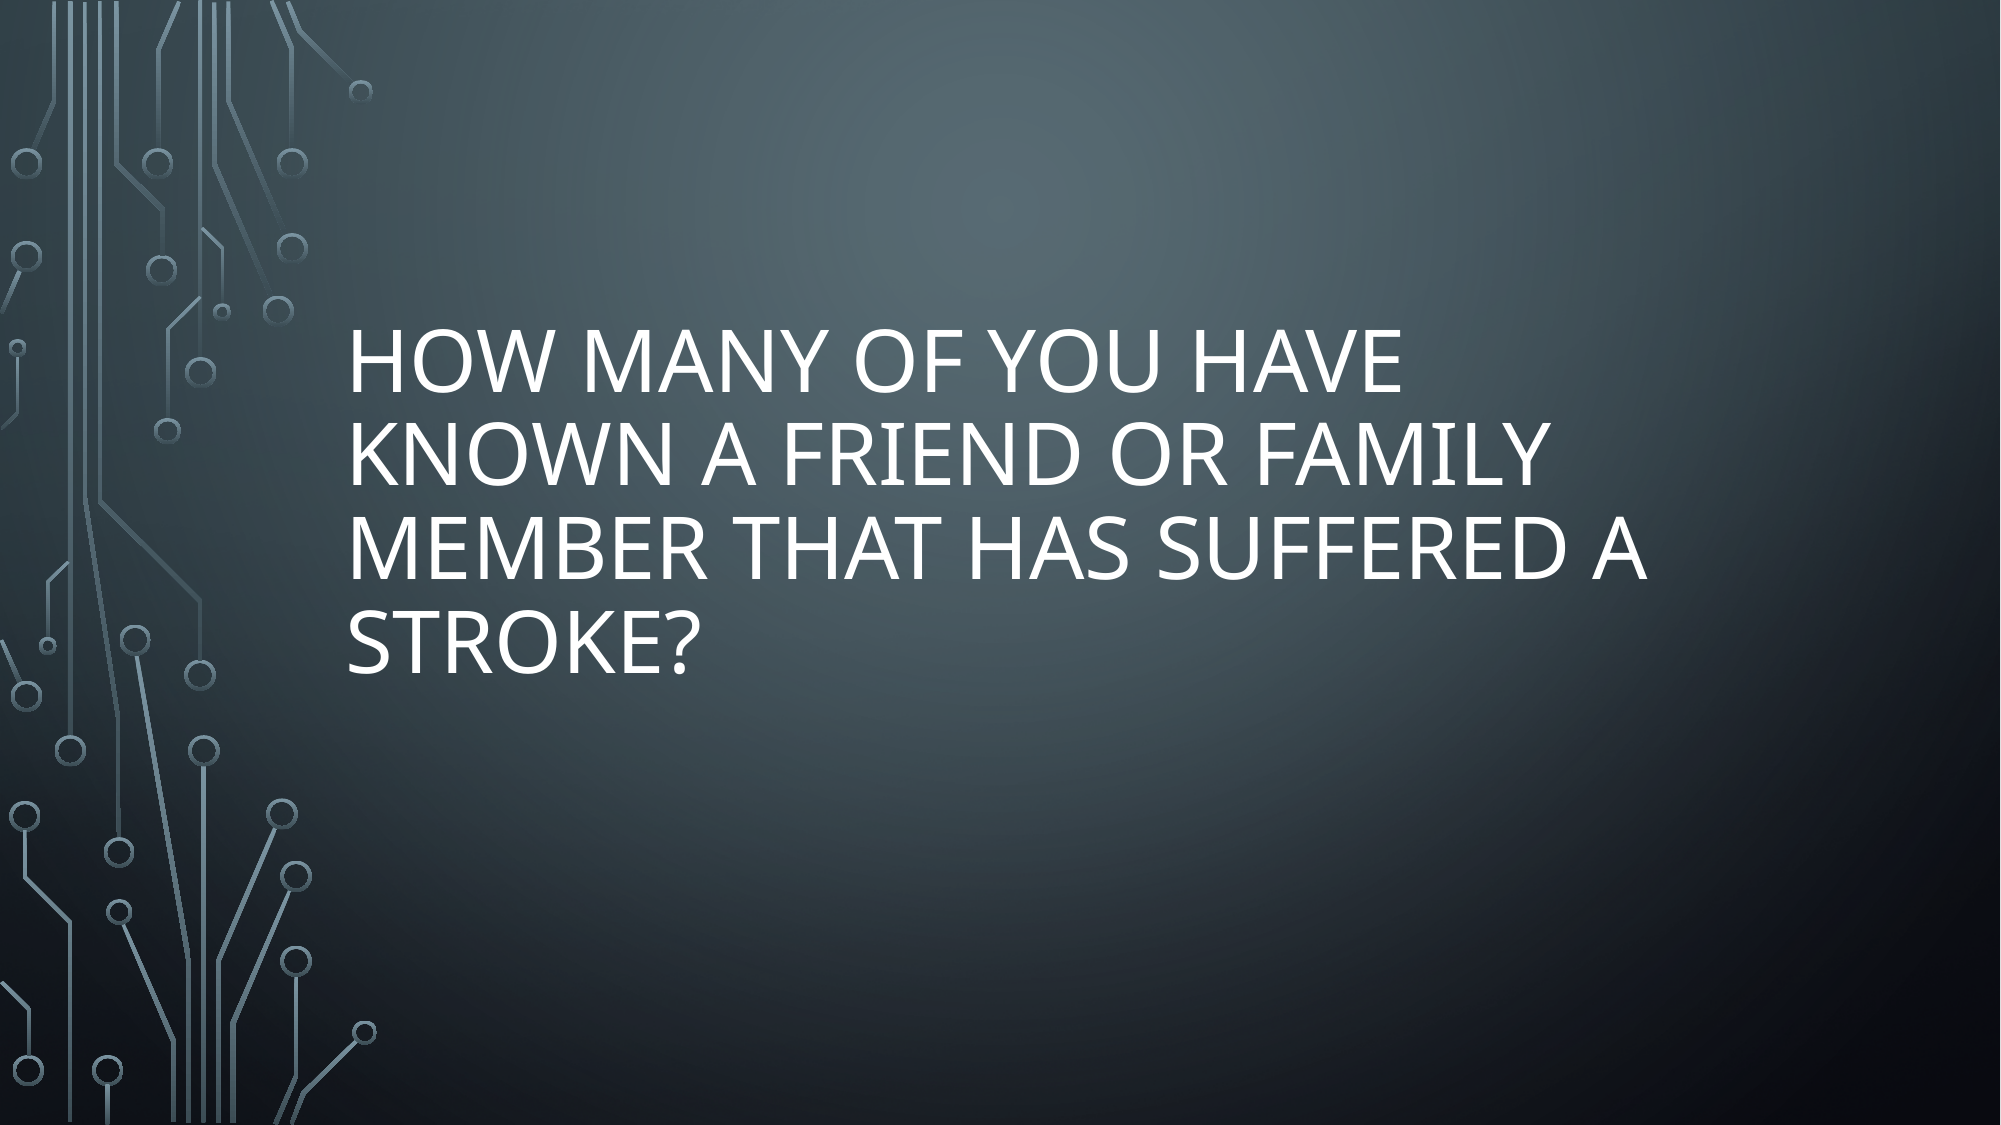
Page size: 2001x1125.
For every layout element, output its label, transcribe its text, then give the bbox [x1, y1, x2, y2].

title How many of you have known a friend or family member that has suffered a stroke? [330, 308, 1773, 700]
